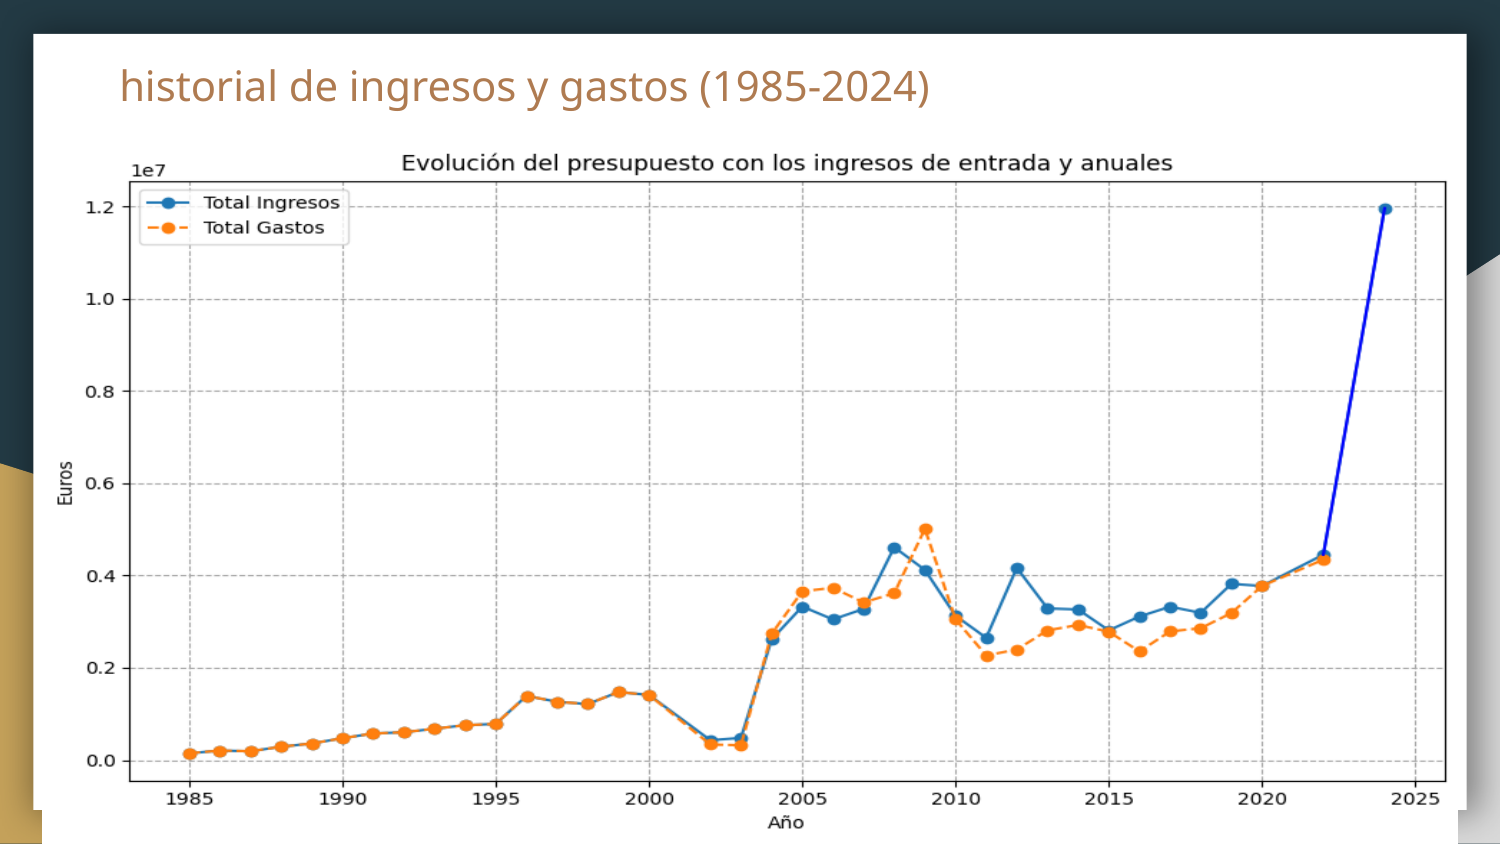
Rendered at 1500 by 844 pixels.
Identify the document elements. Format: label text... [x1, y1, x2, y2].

title historial de ingresos y gastos (1985-2024) [104, 41, 1366, 130]
picture [42, 142, 1458, 844]
